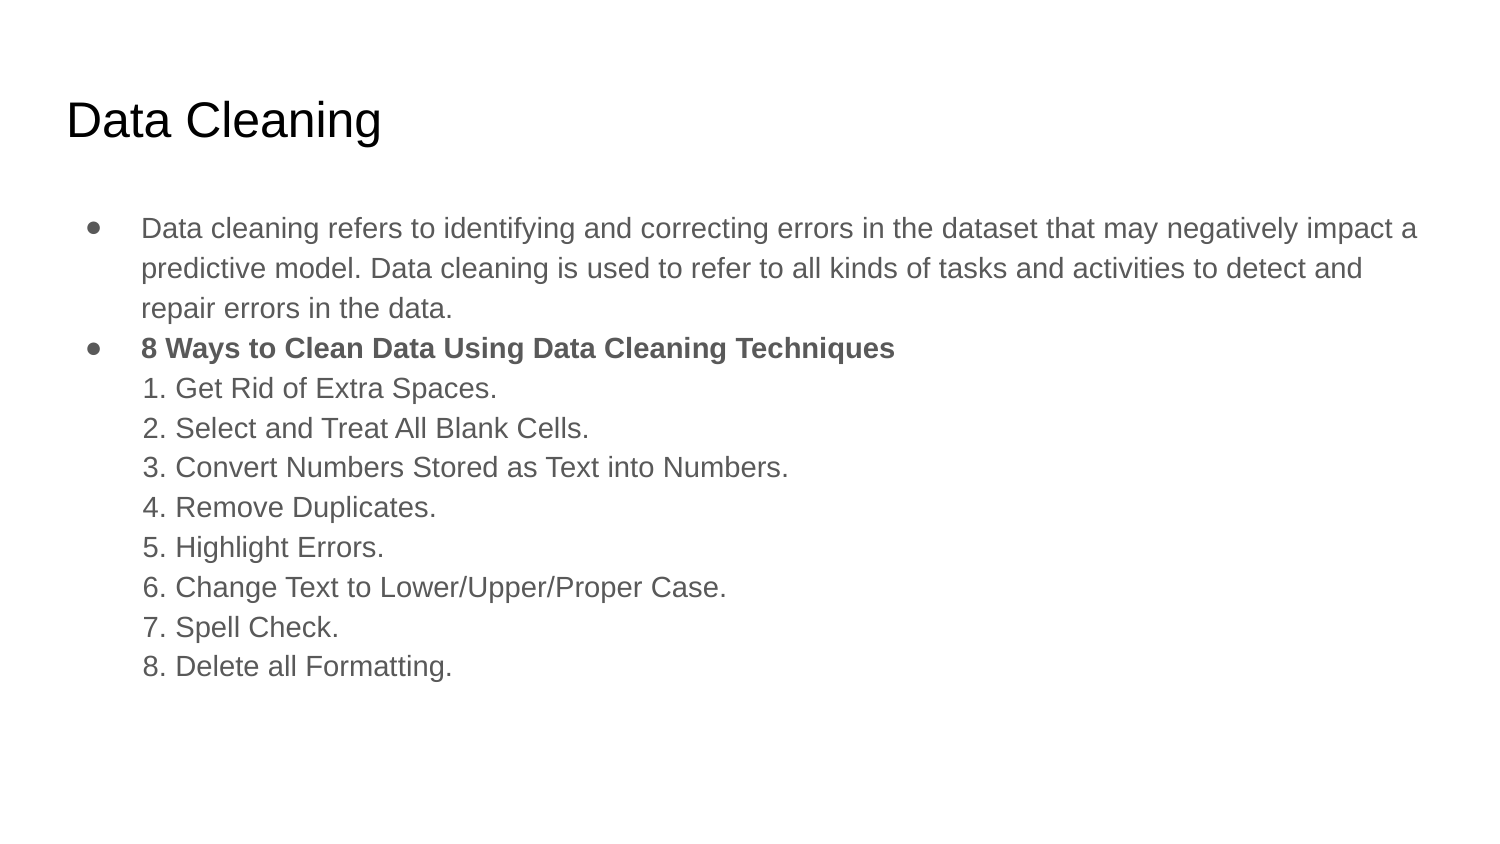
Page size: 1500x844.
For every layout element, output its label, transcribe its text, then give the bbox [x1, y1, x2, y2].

list Data cleaning refers to identifying and correcting errors in the dataset that may negatively impact a predictive model. Data cleaning is used to refer to all kinds of tasks and activities to detect and repair errors in the data. 8 Ways to Clean Data Using Data Cleaning Techniques 1. Get Rid of Extra Spaces. 2. Select and Treat All Blank Cells. 3. Convert Numbers Stored as Text into Numbers. 4. Remove Duplicates. 5. Highlight Errors. 6. Change Text to Lower/Upper/Proper Case. 7. Spell Check. 8. Delete all Formatting. [51, 189, 1449, 750]
title Data Cleaning [51, 72, 1449, 167]
